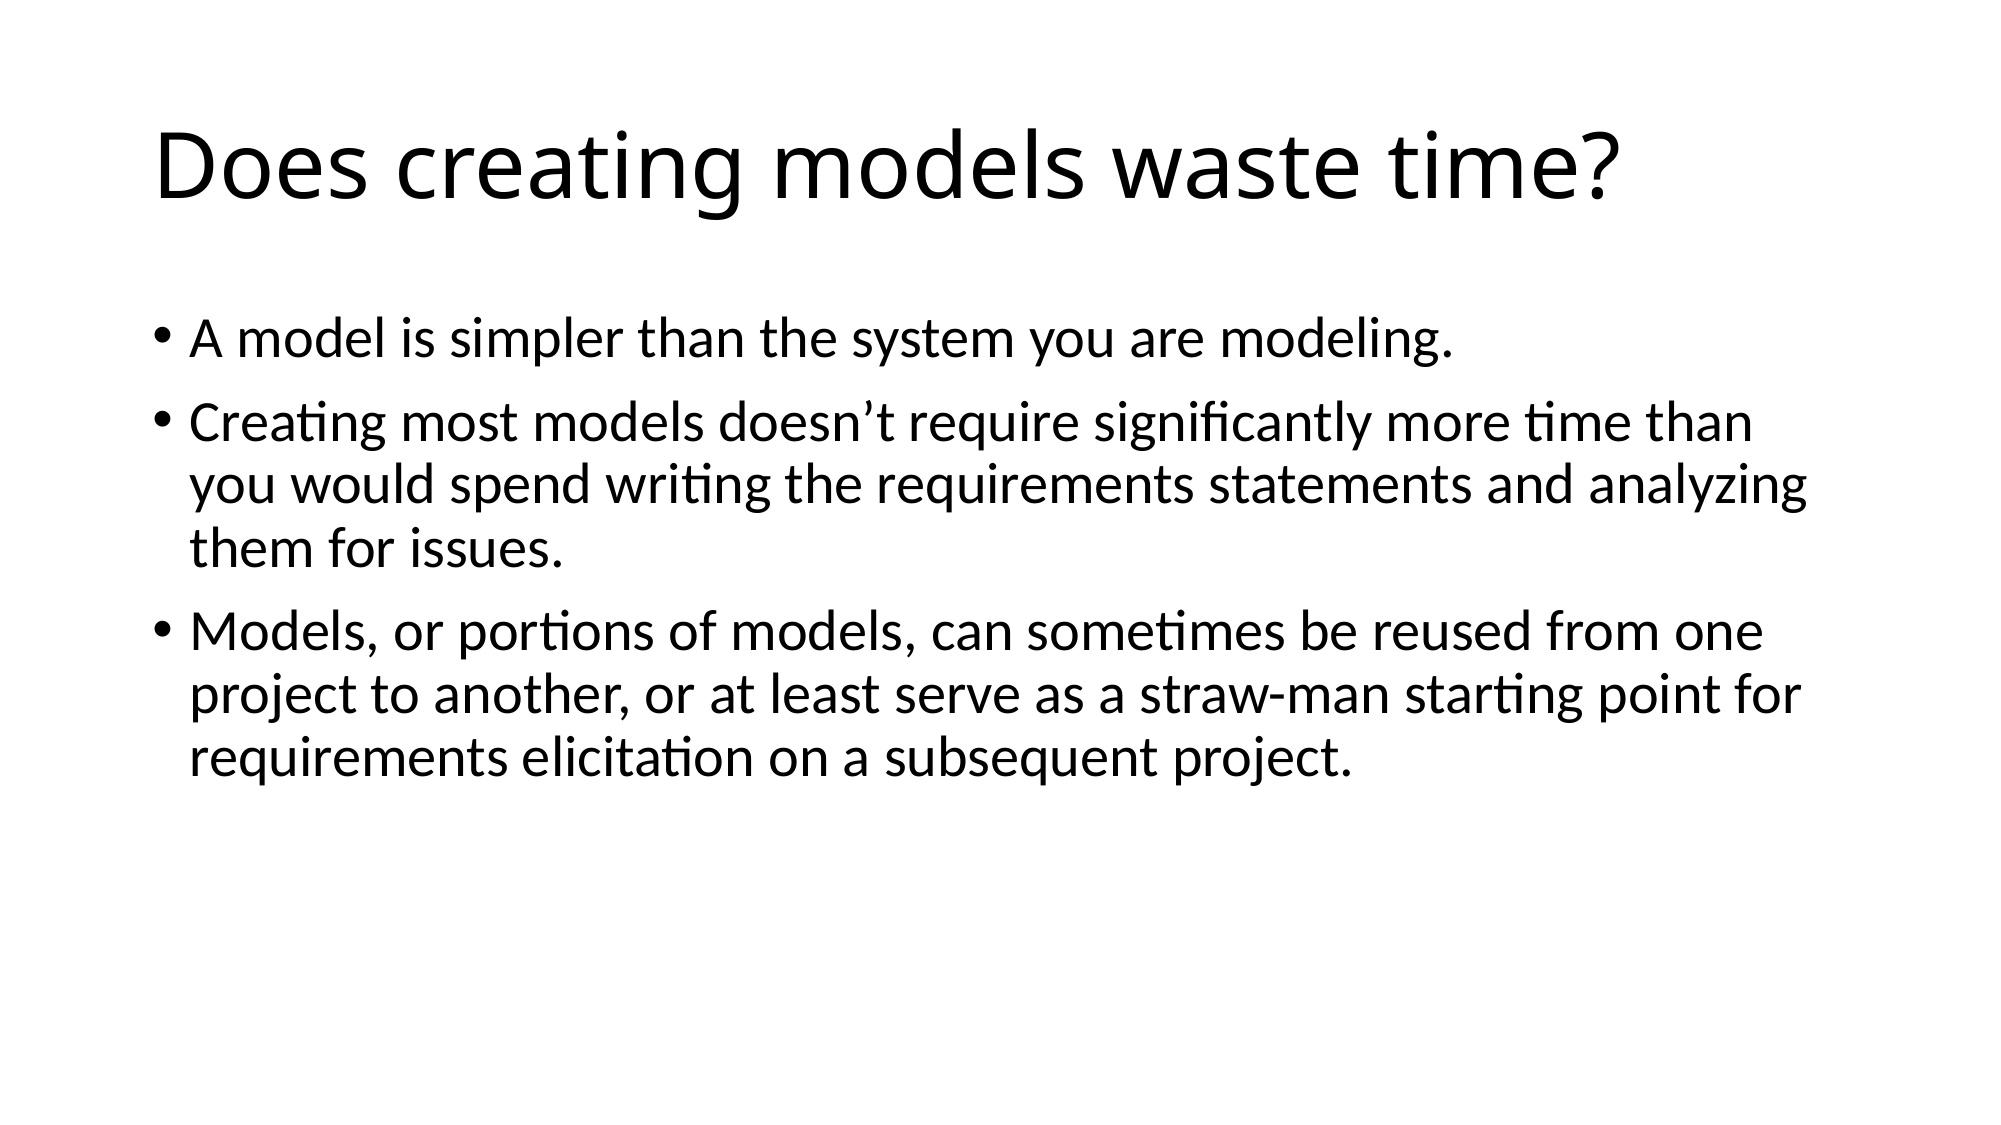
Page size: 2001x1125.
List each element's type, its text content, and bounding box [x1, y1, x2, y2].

title Does creating models waste time? [137, 59, 1863, 278]
list A model is simpler than the system you are modeling. Creating most models doesn’t require significantly more time than you would spend writing the requirements statements and analyzing them for issues. Models, or portions of models, can sometimes be reused from one project to another, or at least serve as a straw-man starting point for requirements elicitation on a subsequent project. [137, 299, 1863, 1014]
